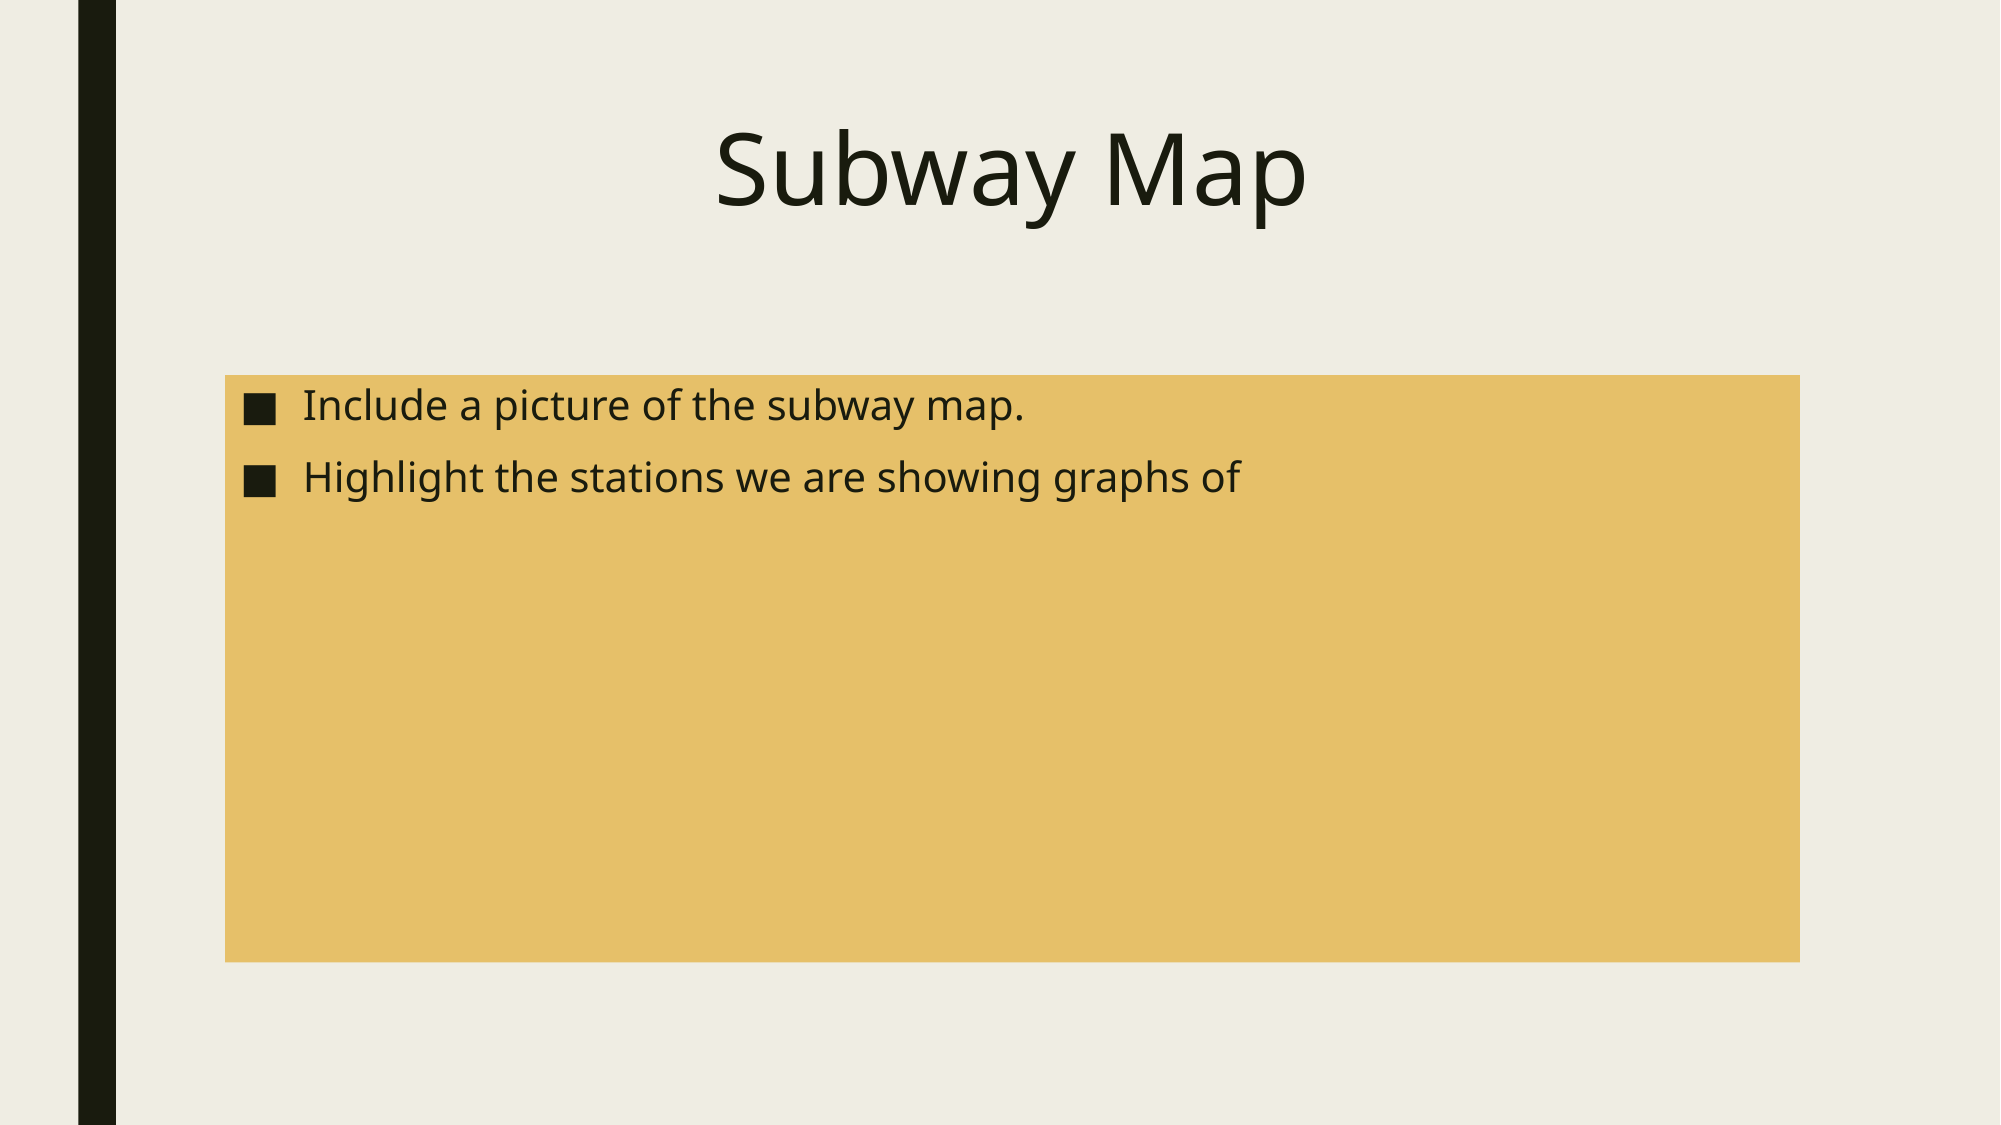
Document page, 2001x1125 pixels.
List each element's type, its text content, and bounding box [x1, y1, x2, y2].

title Subway Map [225, 112, 1800, 357]
list Include a picture of the subway map. Highlight the stations we are showing graphs of [225, 375, 1800, 963]
